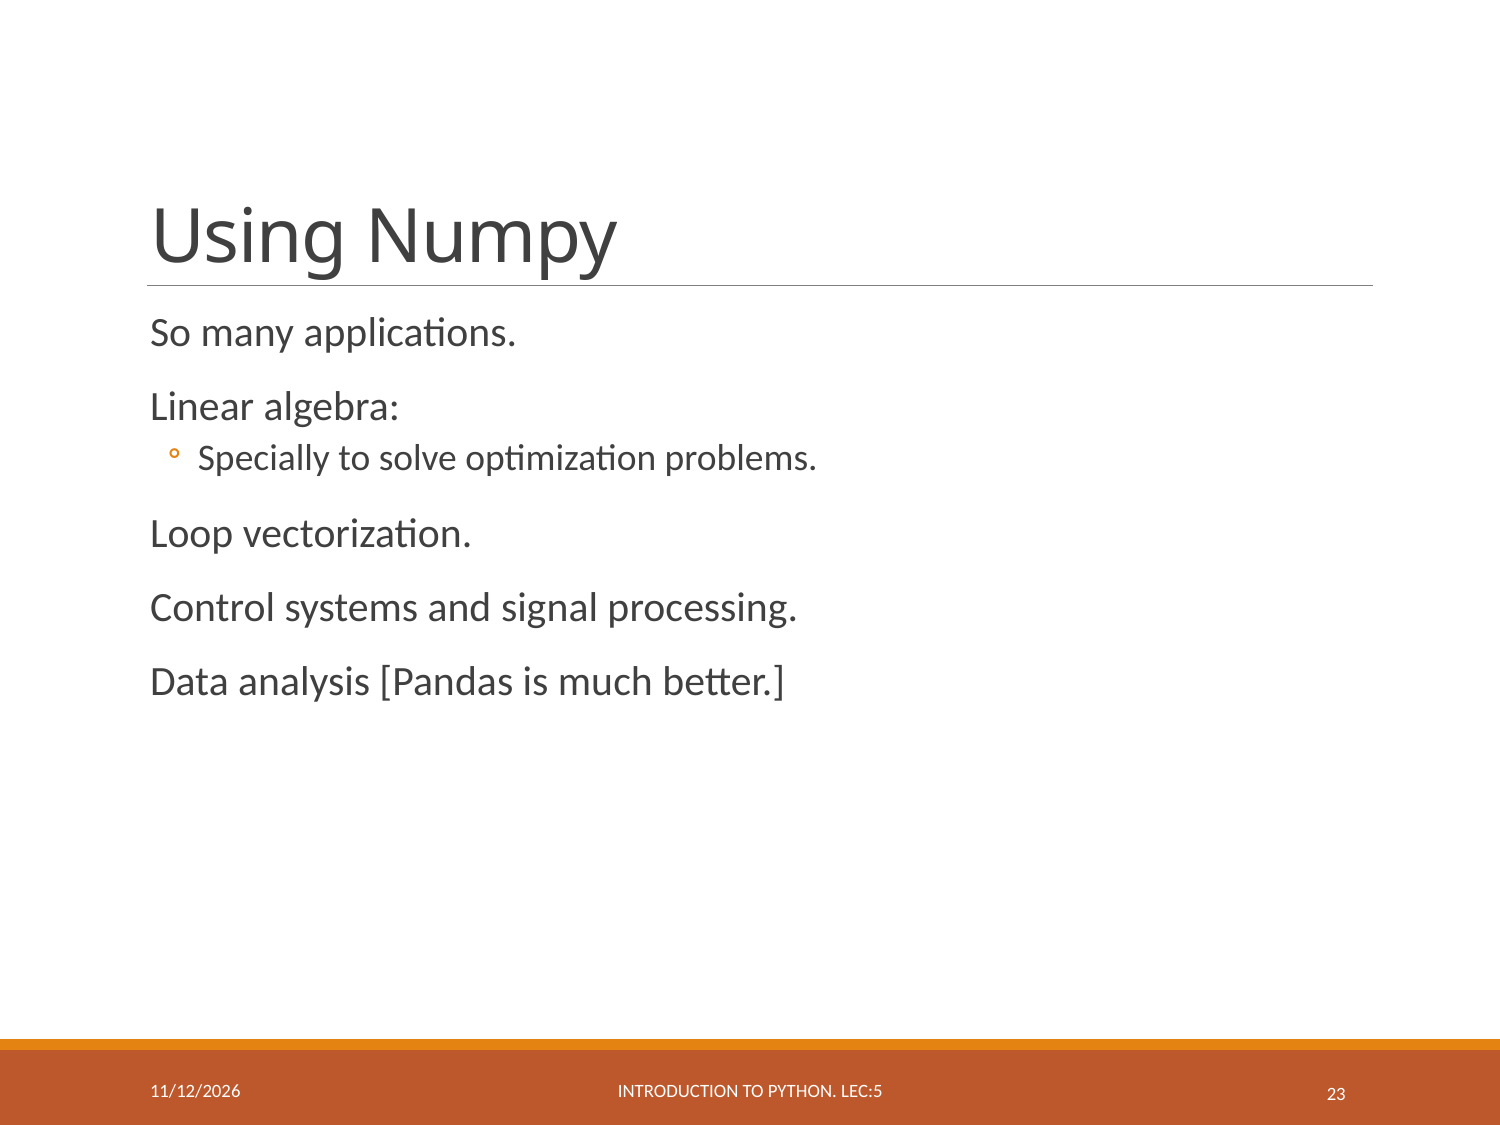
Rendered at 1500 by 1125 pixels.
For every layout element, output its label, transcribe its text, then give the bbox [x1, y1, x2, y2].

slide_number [135, 1059, 440, 1120]
footer Introduction to Python. Lec:5 [453, 1059, 1047, 1120]
list So many applications. Linear algebra: Specially to solve optimization problems. Loop vectorization. Control systems and signal processing. Data analysis [Pandas is much better.] [135, 302, 1373, 963]
title Using Numpy [135, 47, 1373, 285]
